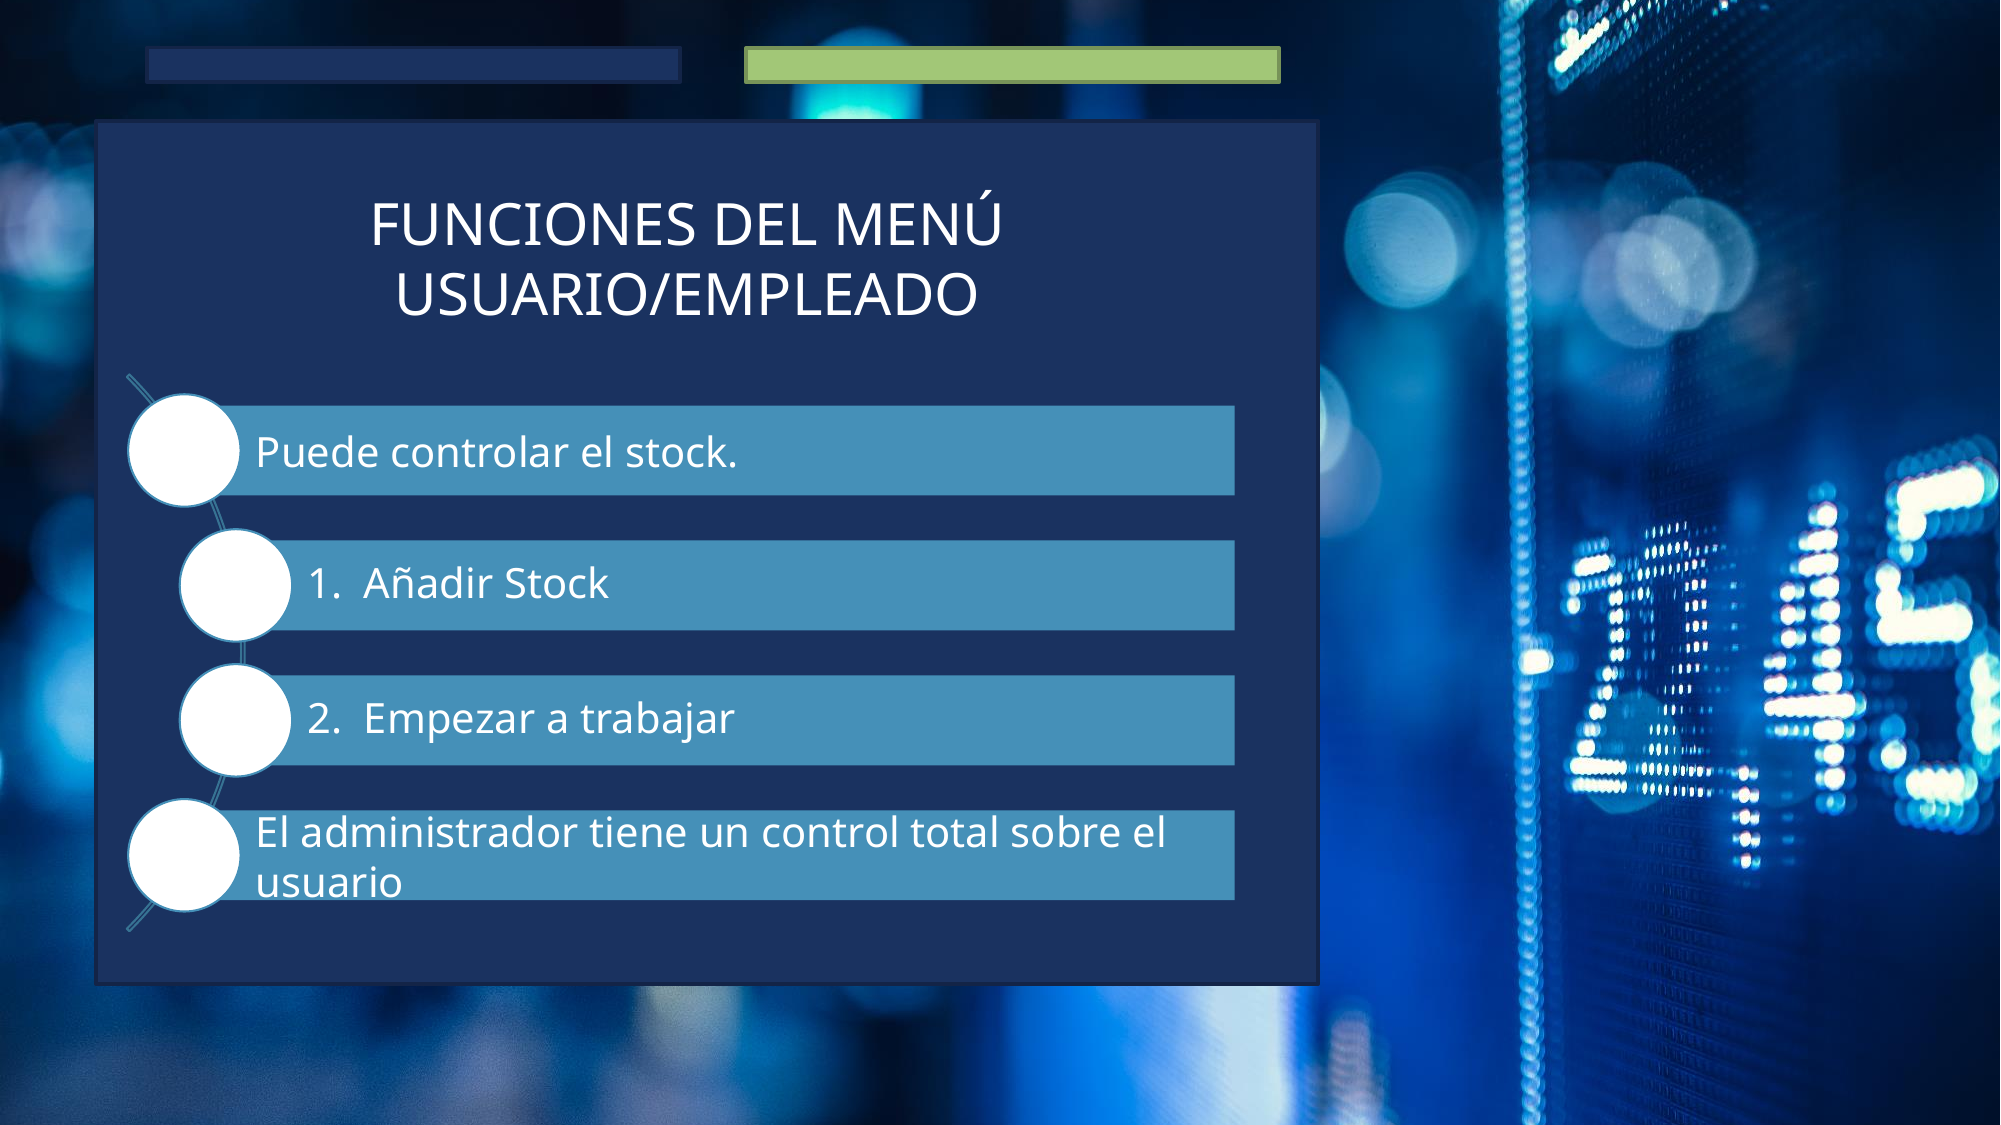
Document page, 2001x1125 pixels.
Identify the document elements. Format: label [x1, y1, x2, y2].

list [117, 359, 1243, 946]
picture [0, 0, 2000, 1125]
